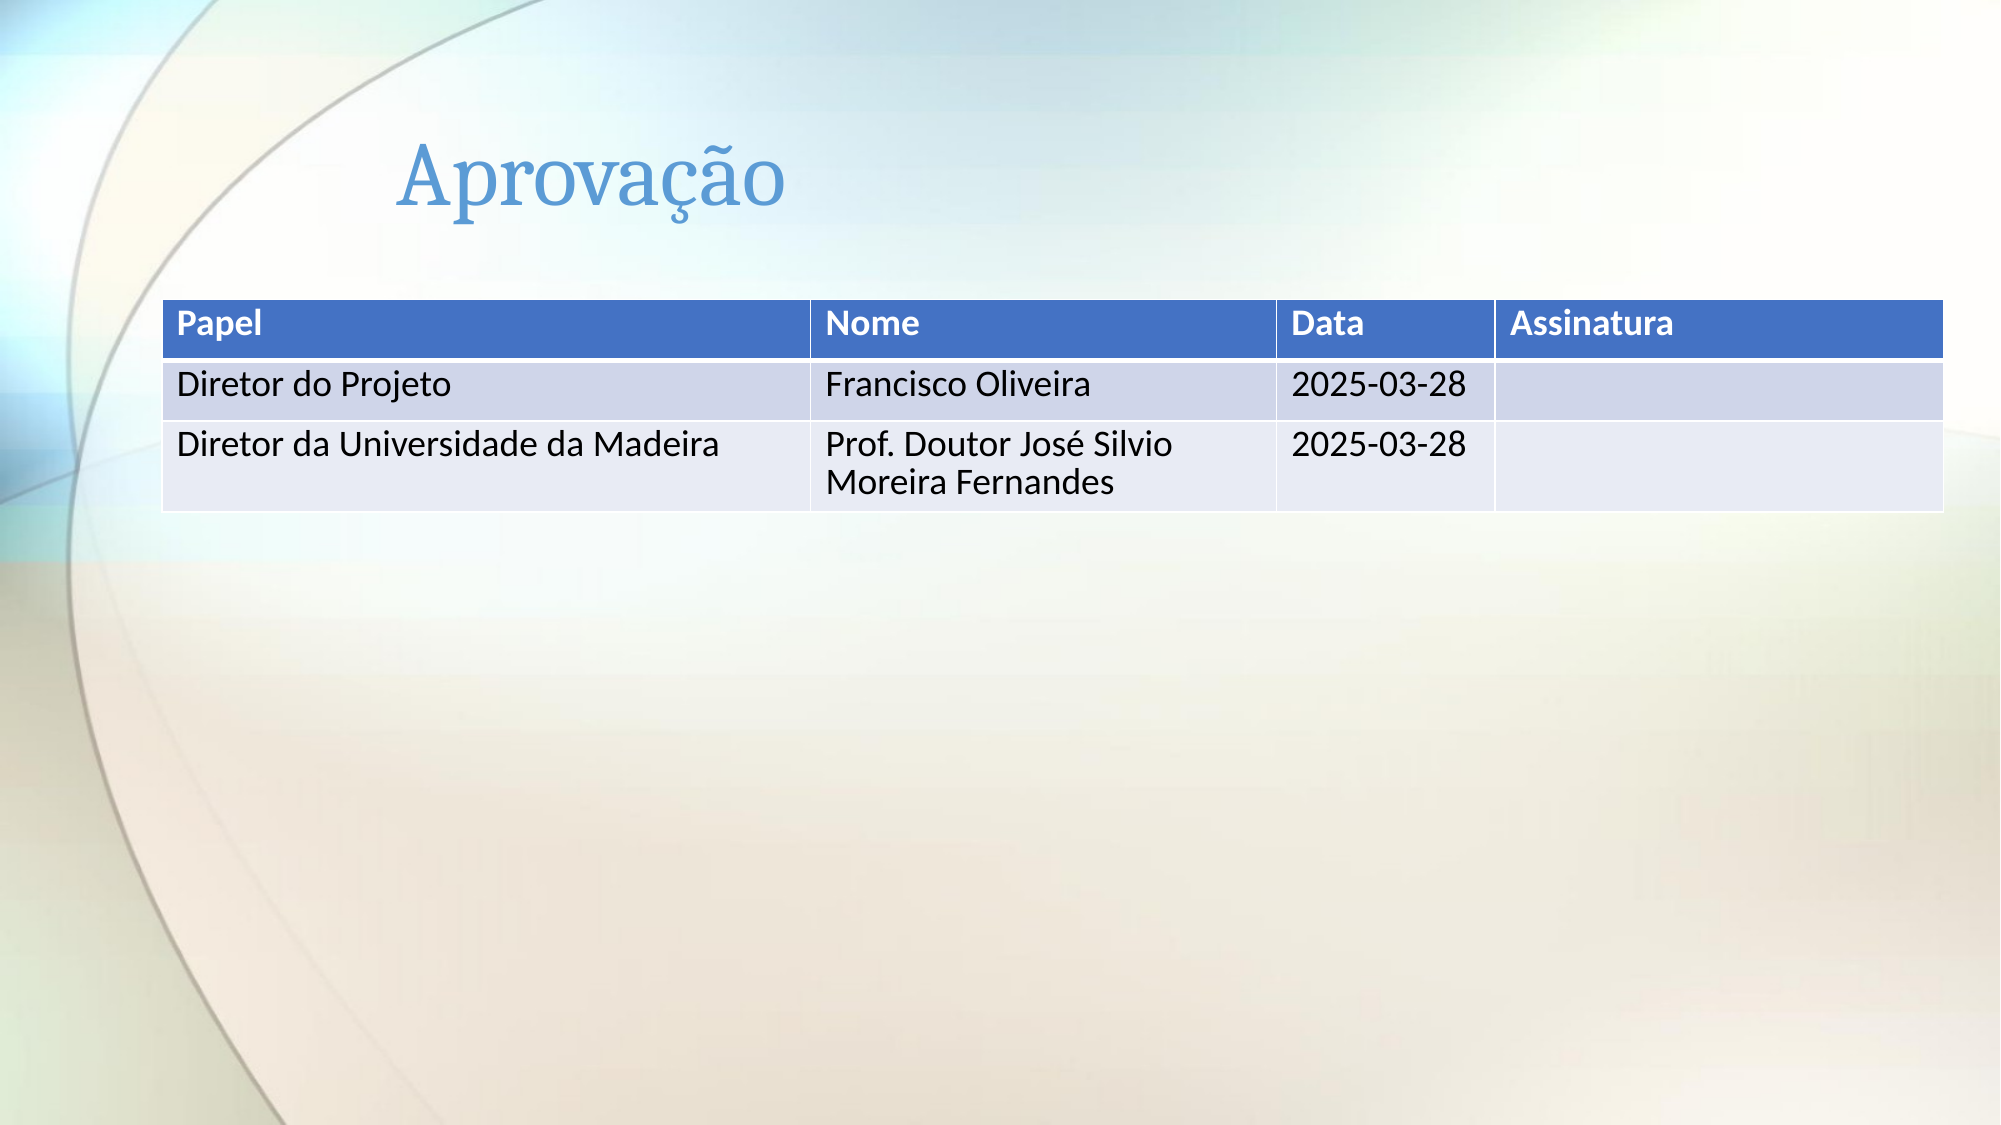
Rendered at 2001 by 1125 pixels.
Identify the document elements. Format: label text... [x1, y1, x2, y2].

table_header Nome [811, 300, 1276, 358]
table_header Assinatura [1496, 300, 1943, 358]
table_cell Prof. Doutor José Silvio Moreira Fernandes [811, 422, 1276, 511]
table_cell 2025-03-28 [1277, 422, 1494, 511]
table_cell 2025-03-28 [1277, 363, 1494, 420]
table_cell Francisco Oliveira [811, 363, 1276, 420]
table_header Papel [163, 300, 810, 358]
table_cell [1496, 422, 1943, 511]
table_header Data [1277, 300, 1494, 358]
picture [0, 0, 2001, 1125]
table_cell Diretor do Projeto [163, 363, 810, 420]
table_cell [1496, 363, 1943, 420]
title Aprovação [381, 59, 1863, 278]
table_cell Diretor da Universidade da Madeira [163, 422, 810, 511]
